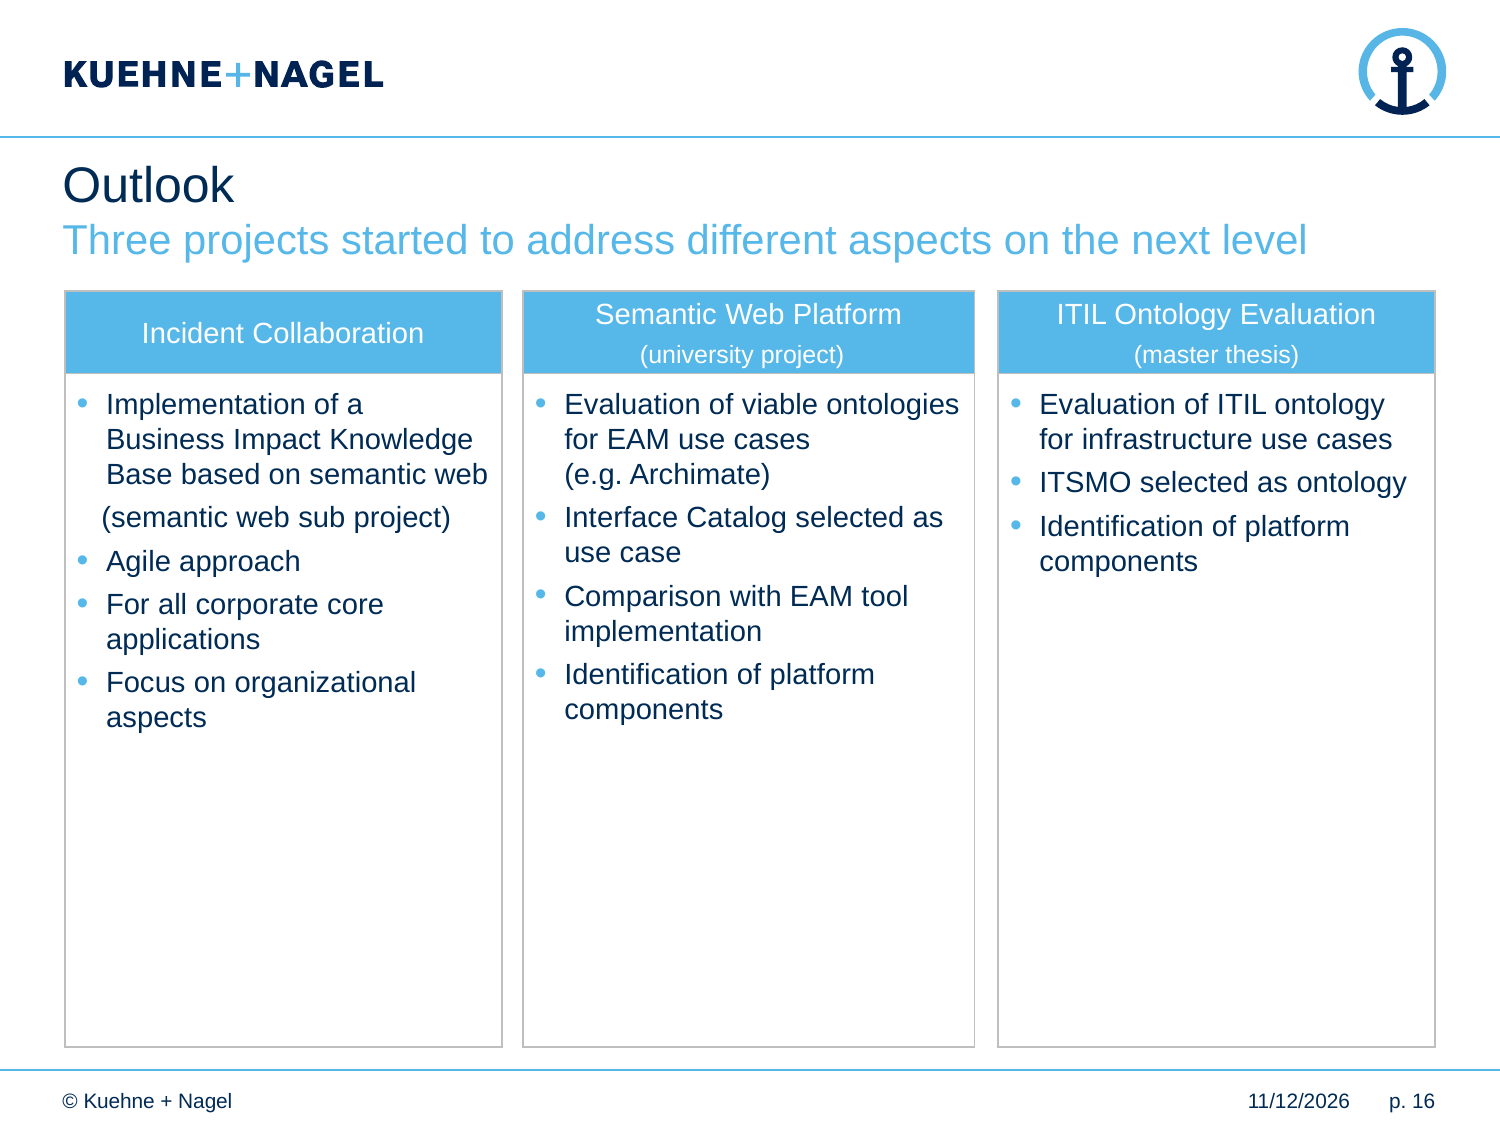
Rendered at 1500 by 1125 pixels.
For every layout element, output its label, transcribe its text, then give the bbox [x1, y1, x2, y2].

list Implementation of a Business Impact Knowledge Base based on semantic web (semantic web sub project) Agile approach For all corporate core applications Focus on organizational aspects [64, 374, 503, 1048]
list Evaluation of ITIL ontology for infrastructure use cases ITSMO selected as ontology Identification of platform components [997, 374, 1436, 1048]
title Outlook Three projects started to address different aspects on the next level [62, 152, 1436, 292]
footer © Kuehne + Nagel [62, 1082, 1140, 1118]
list Semantic Web Platform (university project) [522, 290, 975, 373]
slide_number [1140, 1082, 1351, 1118]
list Evaluation of viable ontologies for EAM use cases (e.g. Archimate) Interface Catalog selected as use case Comparison with EAM tool implementation Identification of platform components [522, 373, 975, 1048]
slide_number p. 16 [1362, 1082, 1436, 1118]
list Incident Collaboration [64, 290, 503, 374]
list ITIL Ontology Evaluation (master thesis) [997, 290, 1436, 374]
